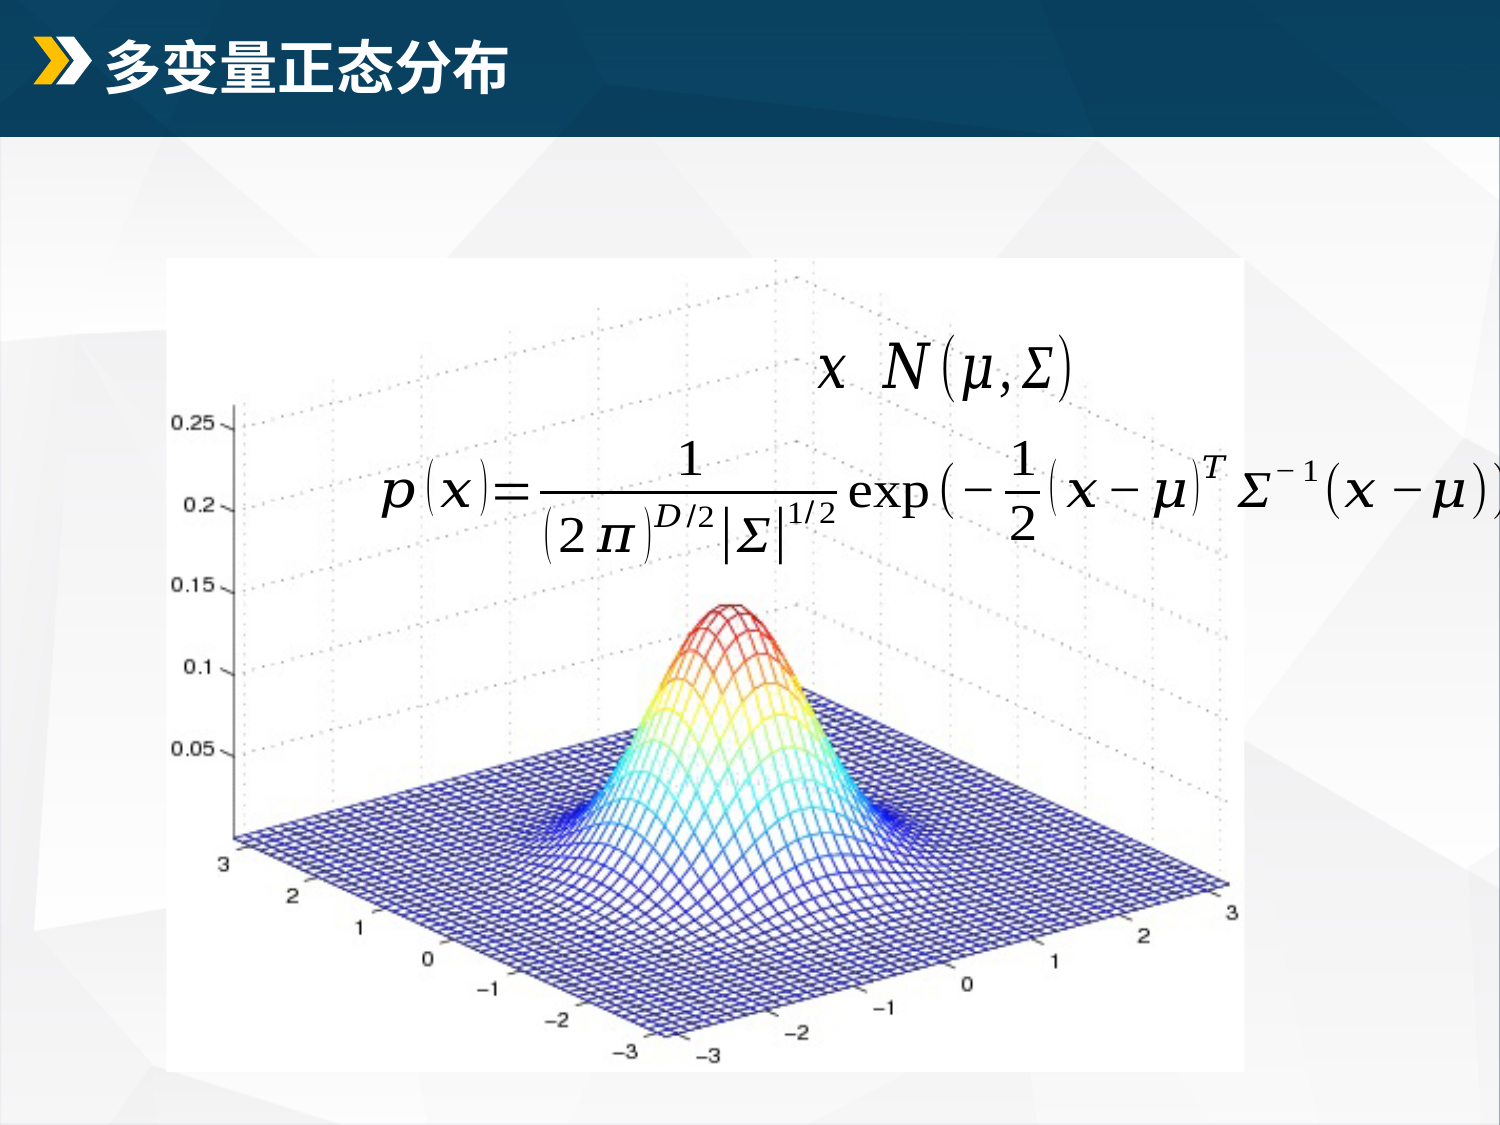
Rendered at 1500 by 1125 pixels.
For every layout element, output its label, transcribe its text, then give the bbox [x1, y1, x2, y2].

picture [0, 0, 1500, 1125]
title 多变量正态分布 [91, 33, 1316, 124]
